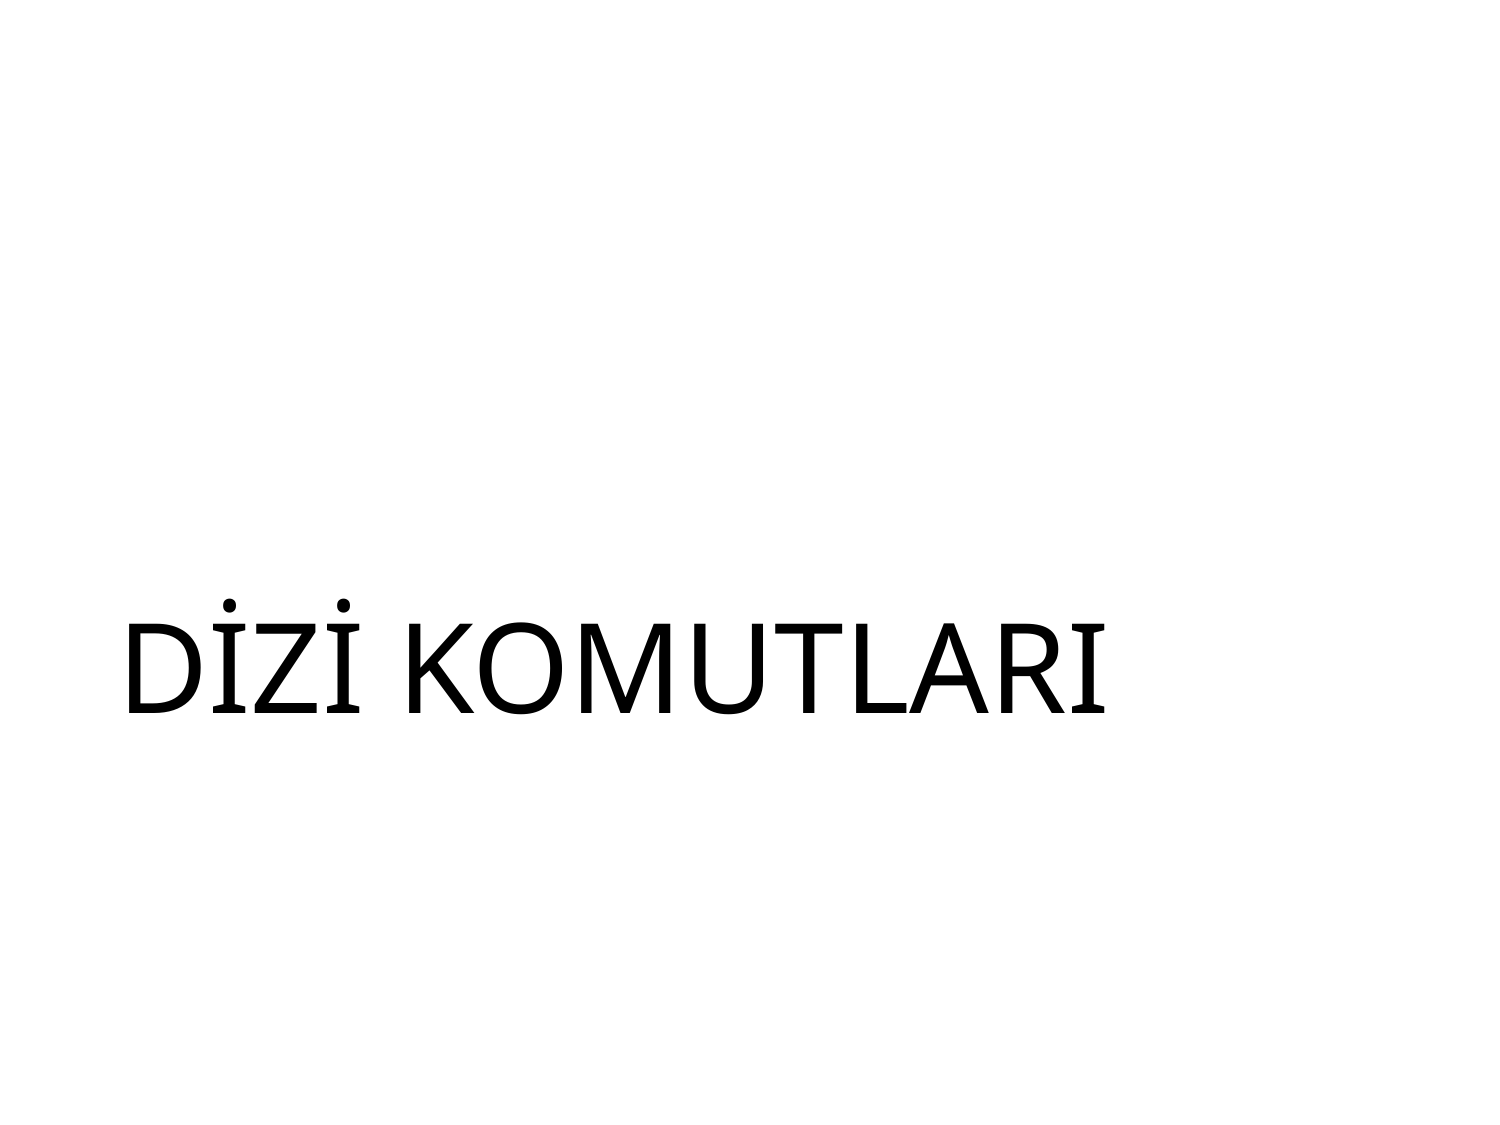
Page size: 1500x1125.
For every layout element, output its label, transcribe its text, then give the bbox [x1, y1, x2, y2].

title DİZİ KOMUTLARI [102, 280, 1397, 749]
